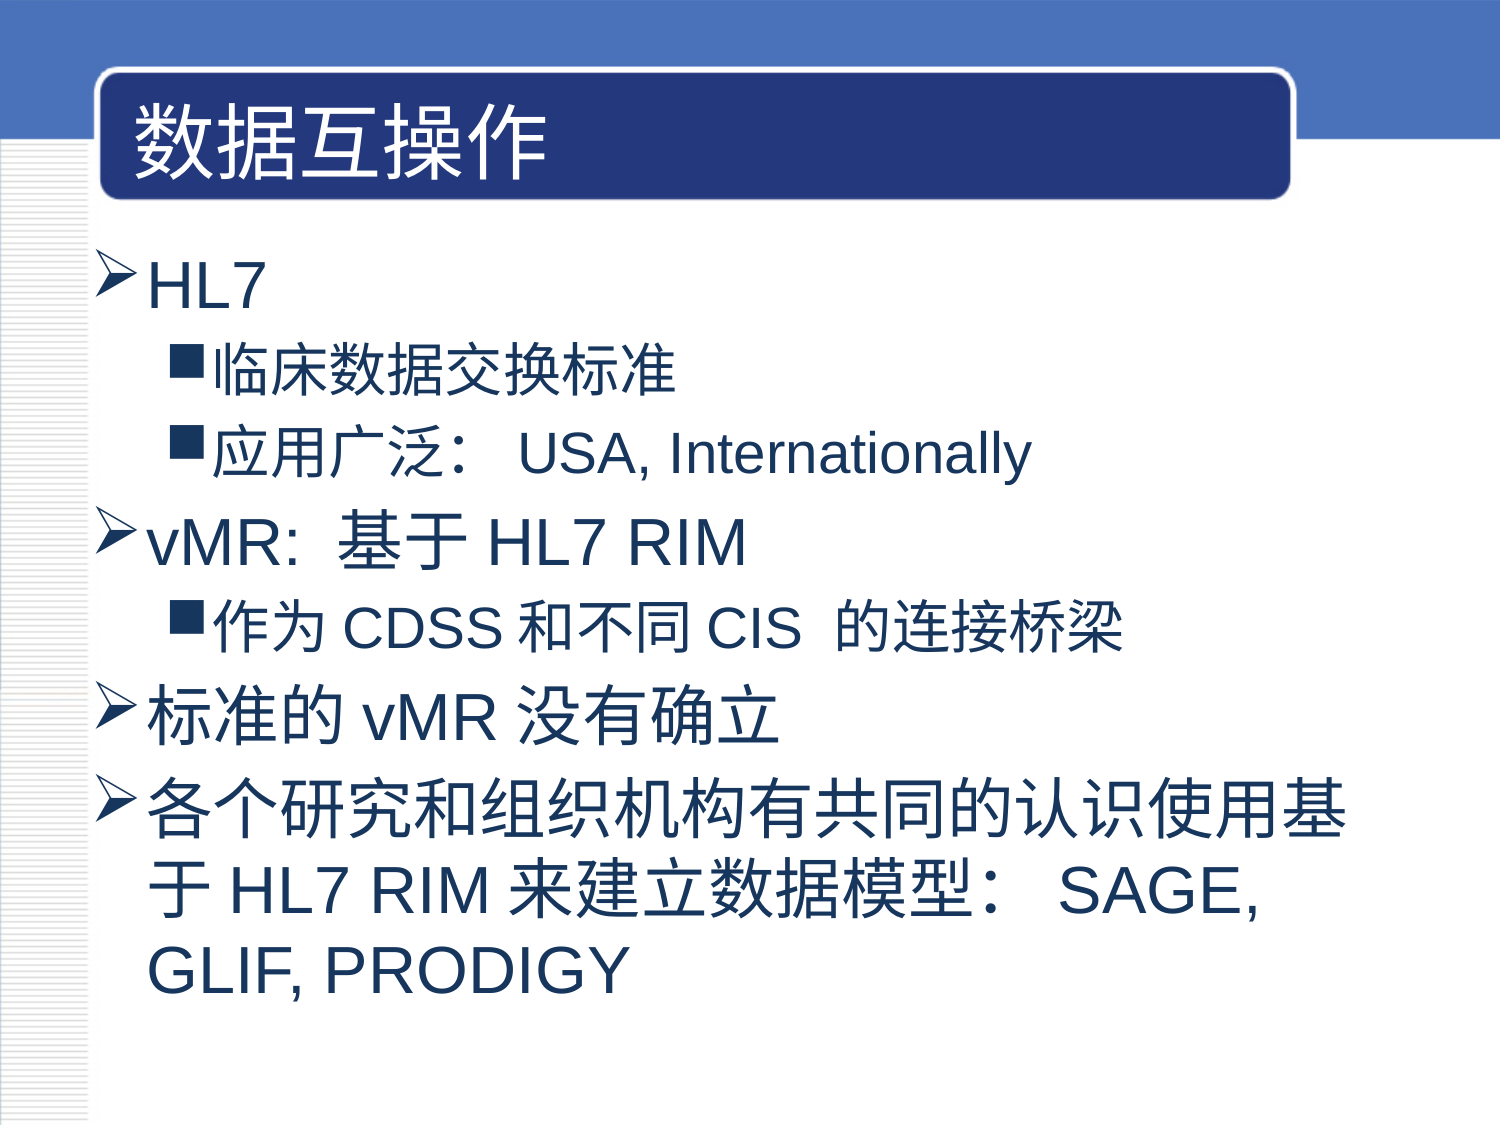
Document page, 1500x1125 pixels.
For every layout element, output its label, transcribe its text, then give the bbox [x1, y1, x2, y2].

title 数据互操作 [116, 81, 1156, 200]
list HL7 临床数据交换标准 应用广泛：USA, Internationally vMR: 基于HL7 RIM 作为CDSS和不同CIS 的连接桥梁 标准的vMR没有确立 各个研究和组织机构有共同的认识使用基于HL7 RIM来建立数据模型：SAGE, GLIF, PRODIGY [74, 234, 1426, 1067]
picture [0, 0, 1500, 1125]
